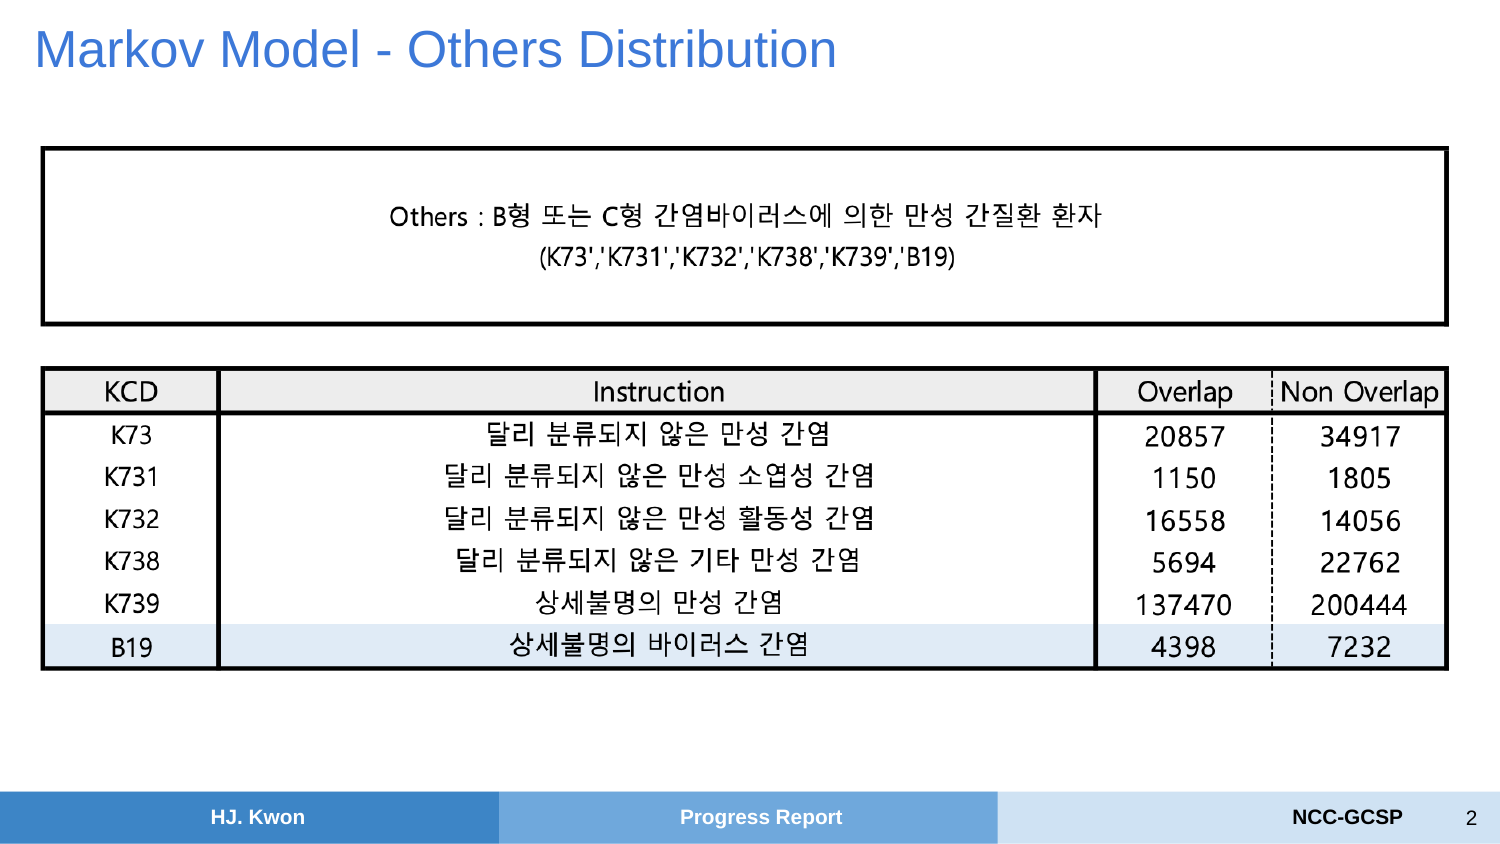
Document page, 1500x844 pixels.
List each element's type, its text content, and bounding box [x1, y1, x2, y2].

text_box [998, 791, 1402, 844]
text_box Markov Model - Others Distribution [0, 0, 873, 93]
text_box NCC-GCSP [1277, 790, 1428, 842]
text_box Progress Report [665, 790, 860, 842]
text_box [0, 791, 499, 844]
text_box [1493, 791, 1500, 844]
text_box [499, 791, 998, 844]
slide_number ‹#› [1402, 784, 1493, 844]
picture [24, 133, 1476, 711]
text_box HJ. Kwon [195, 790, 390, 842]
